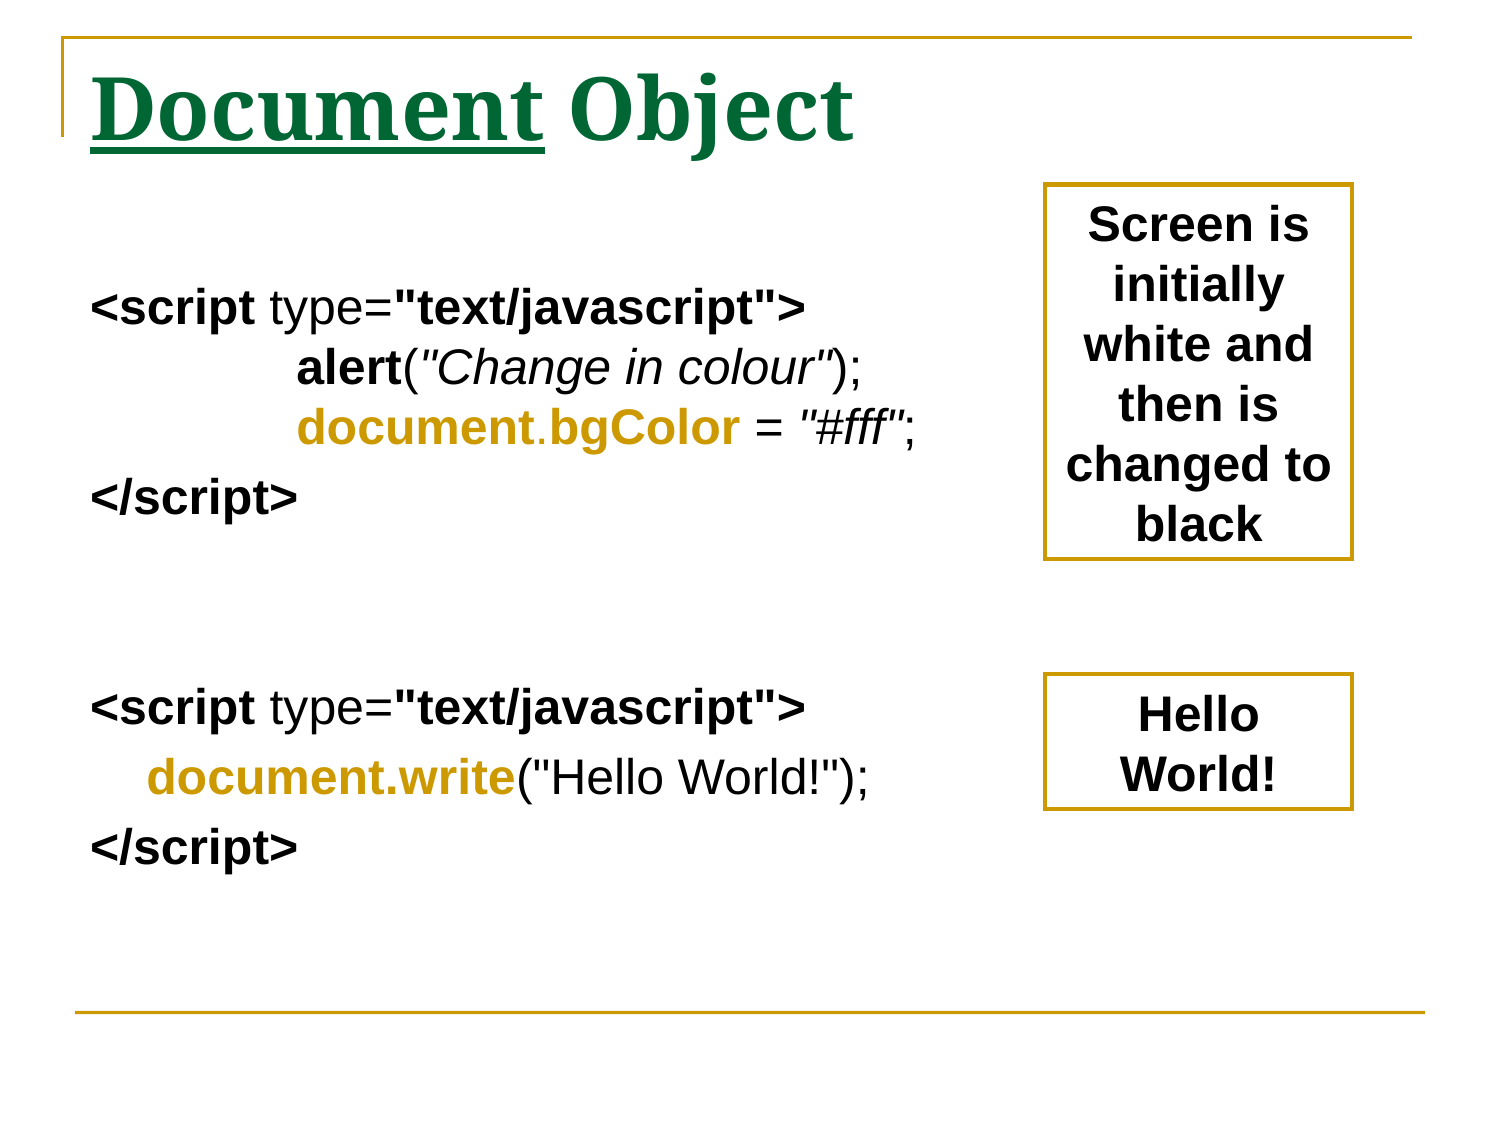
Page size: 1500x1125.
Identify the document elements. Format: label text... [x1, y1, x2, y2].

title Document Object [75, 45, 1425, 233]
text_box Hello World! [1045, 674, 1353, 809]
list <script type="text/javascript"> alert("Change in colour"); document.bgColor = "#fff"; </script> <script type="text/javascript"> document.write("Hello World!"); </script> [75, 267, 1425, 976]
text_box Screen is initially white and then is changed to black [1045, 184, 1353, 560]
